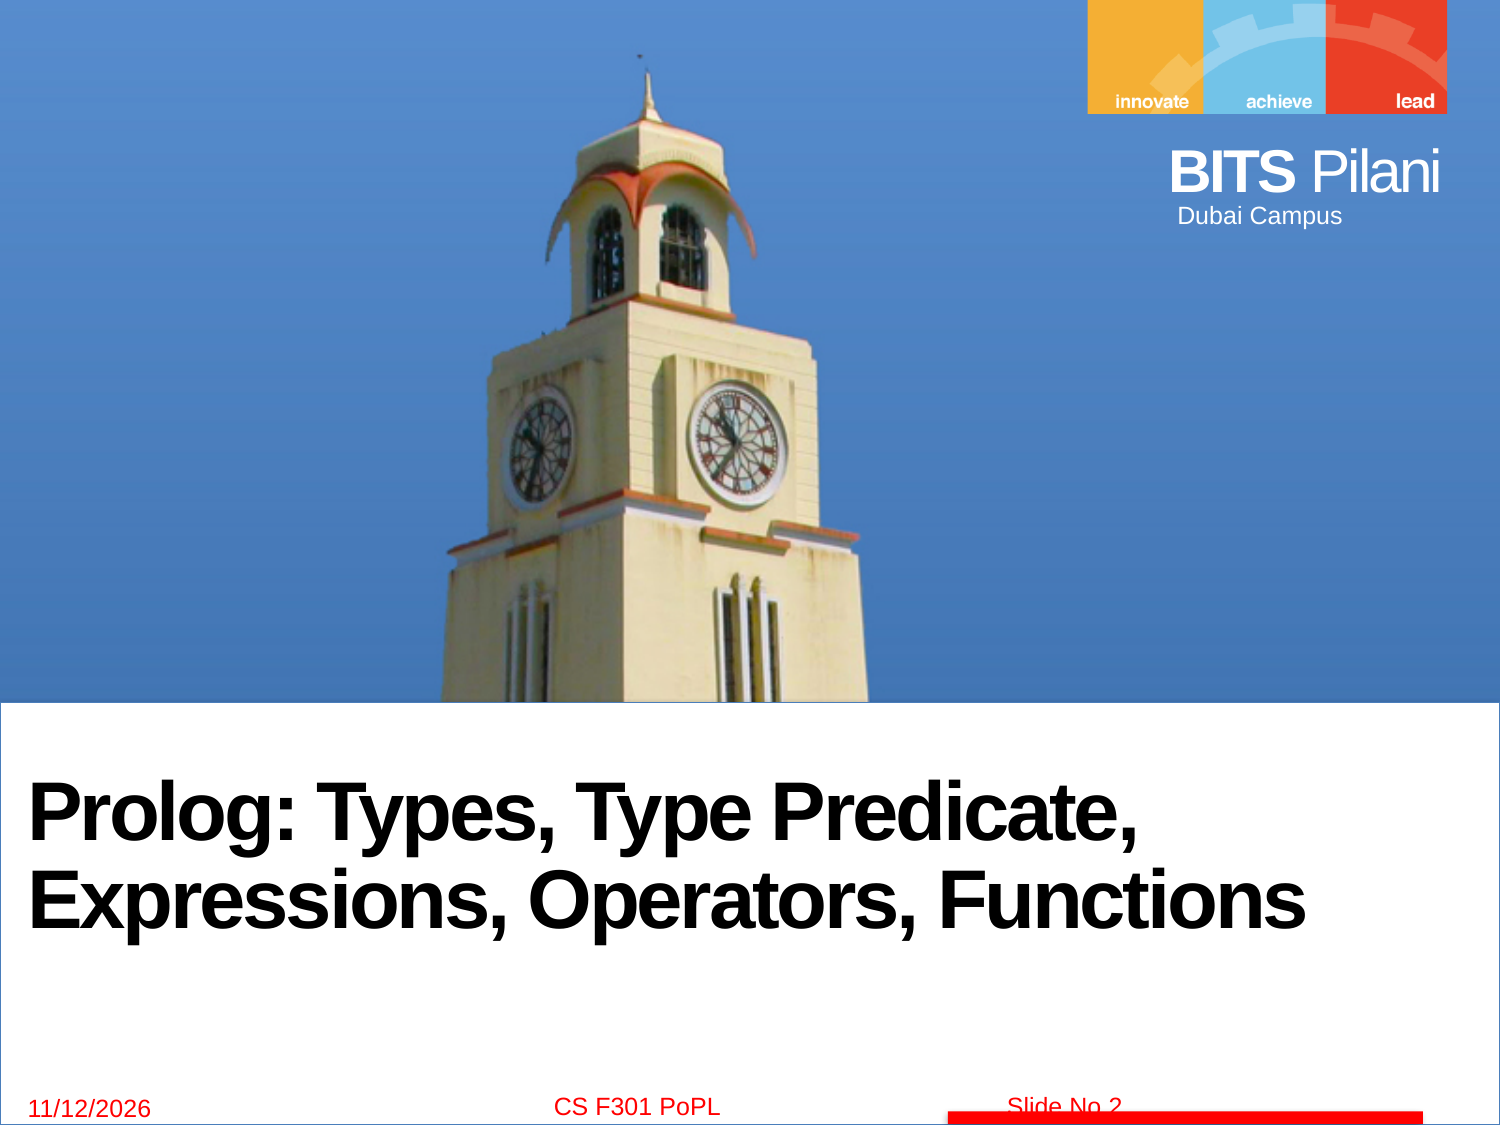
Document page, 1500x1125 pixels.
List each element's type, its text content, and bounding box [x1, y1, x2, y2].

picture [0, 0, 1500, 702]
footer CS F301 PoPL [399, 1074, 875, 1125]
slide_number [12, 1077, 363, 1125]
slide_number Slide No.2 [875, 1074, 1138, 1125]
list Prolog: Types, Type Predicate, Expressions, Operators, Functions [12, 762, 1475, 1025]
